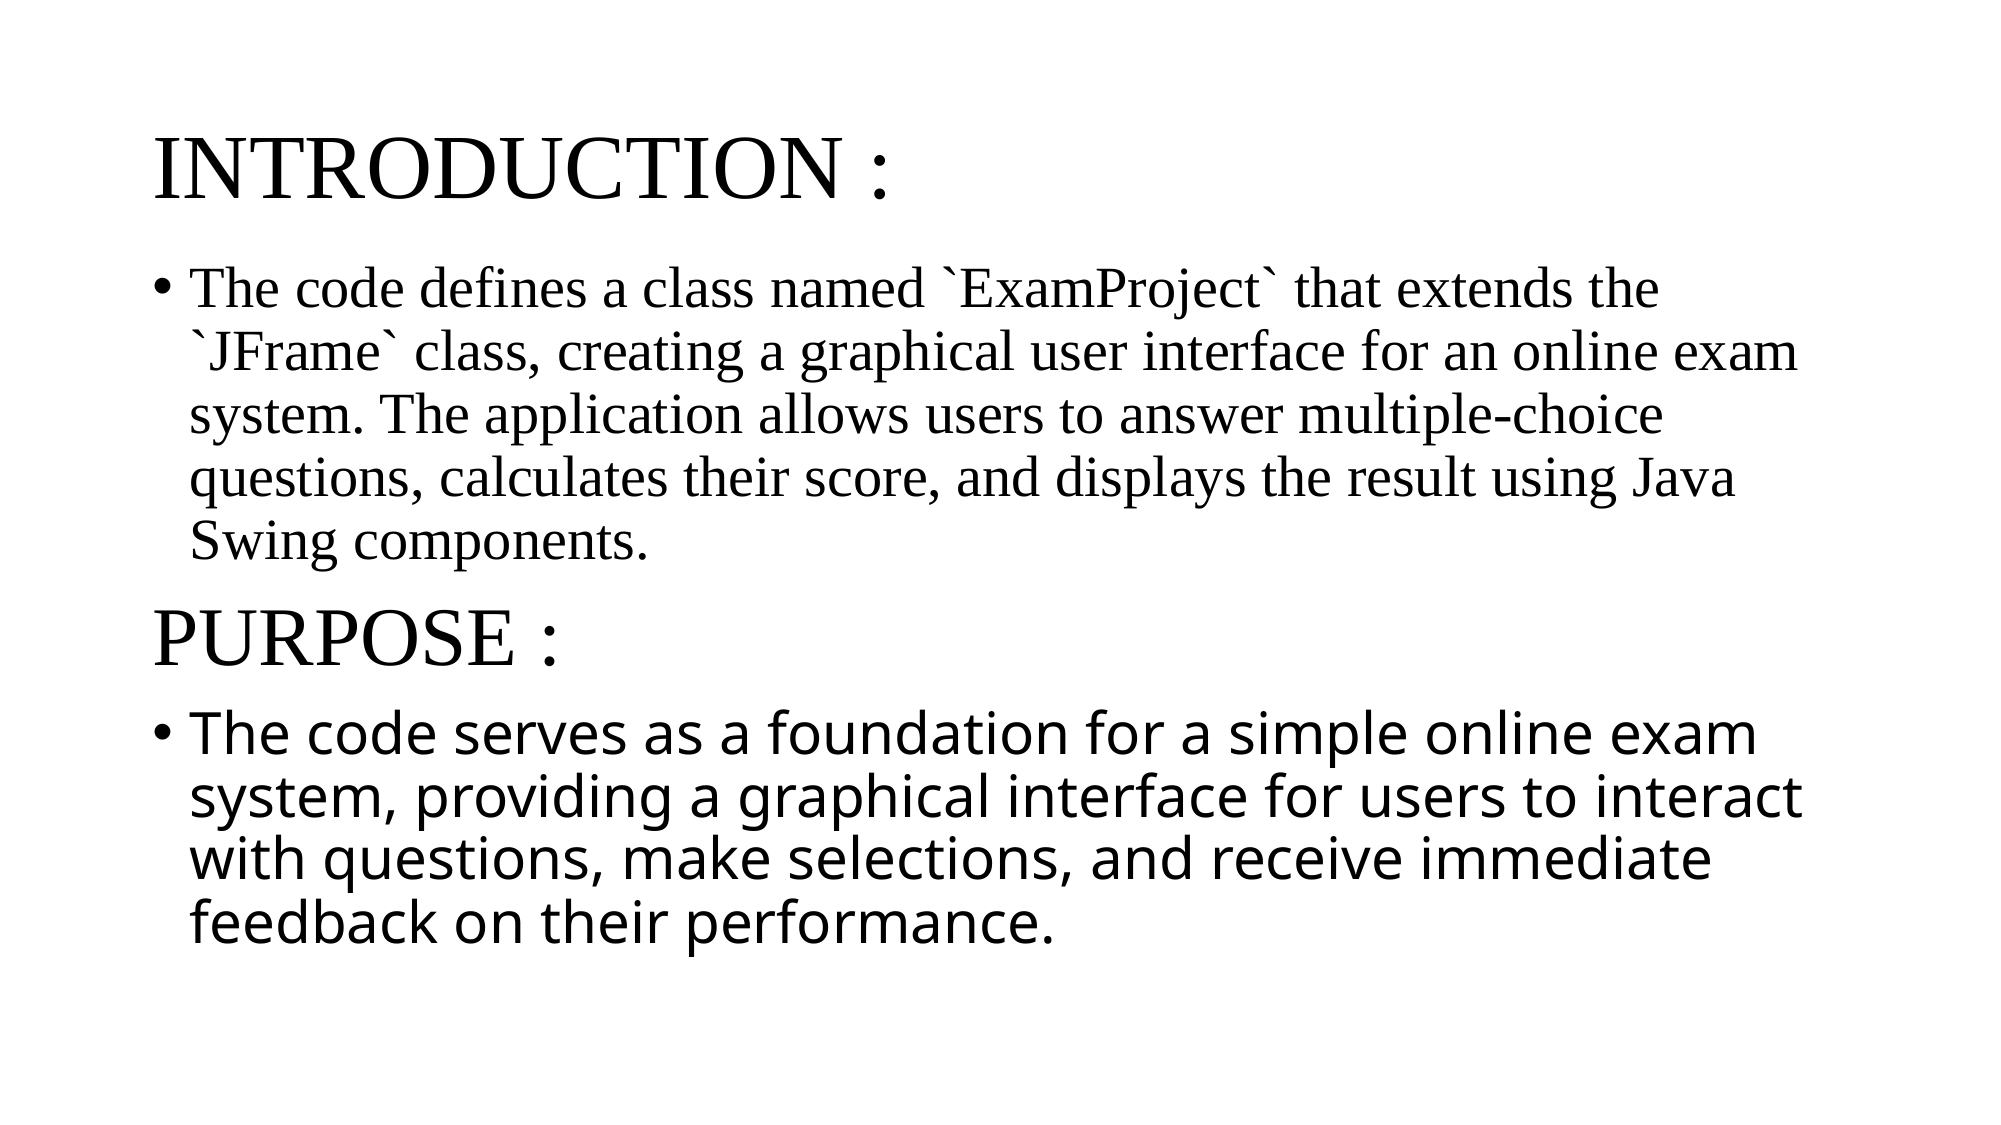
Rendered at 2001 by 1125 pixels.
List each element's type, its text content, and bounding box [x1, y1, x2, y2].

list The code defines a class named `ExamProject` that extends the `JFrame` class, creating a graphical user interface for an online exam system. The application allows users to answer multiple-choice questions, calculates their score, and displays the result using Java Swing components. PURPOSE : The code serves as a foundation for a simple online exam system, providing a graphical interface for users to interact with questions, make selections, and receive immediate feedback on their performance. [137, 249, 1863, 1014]
title INTRODUCTION : [137, 59, 1863, 249]
